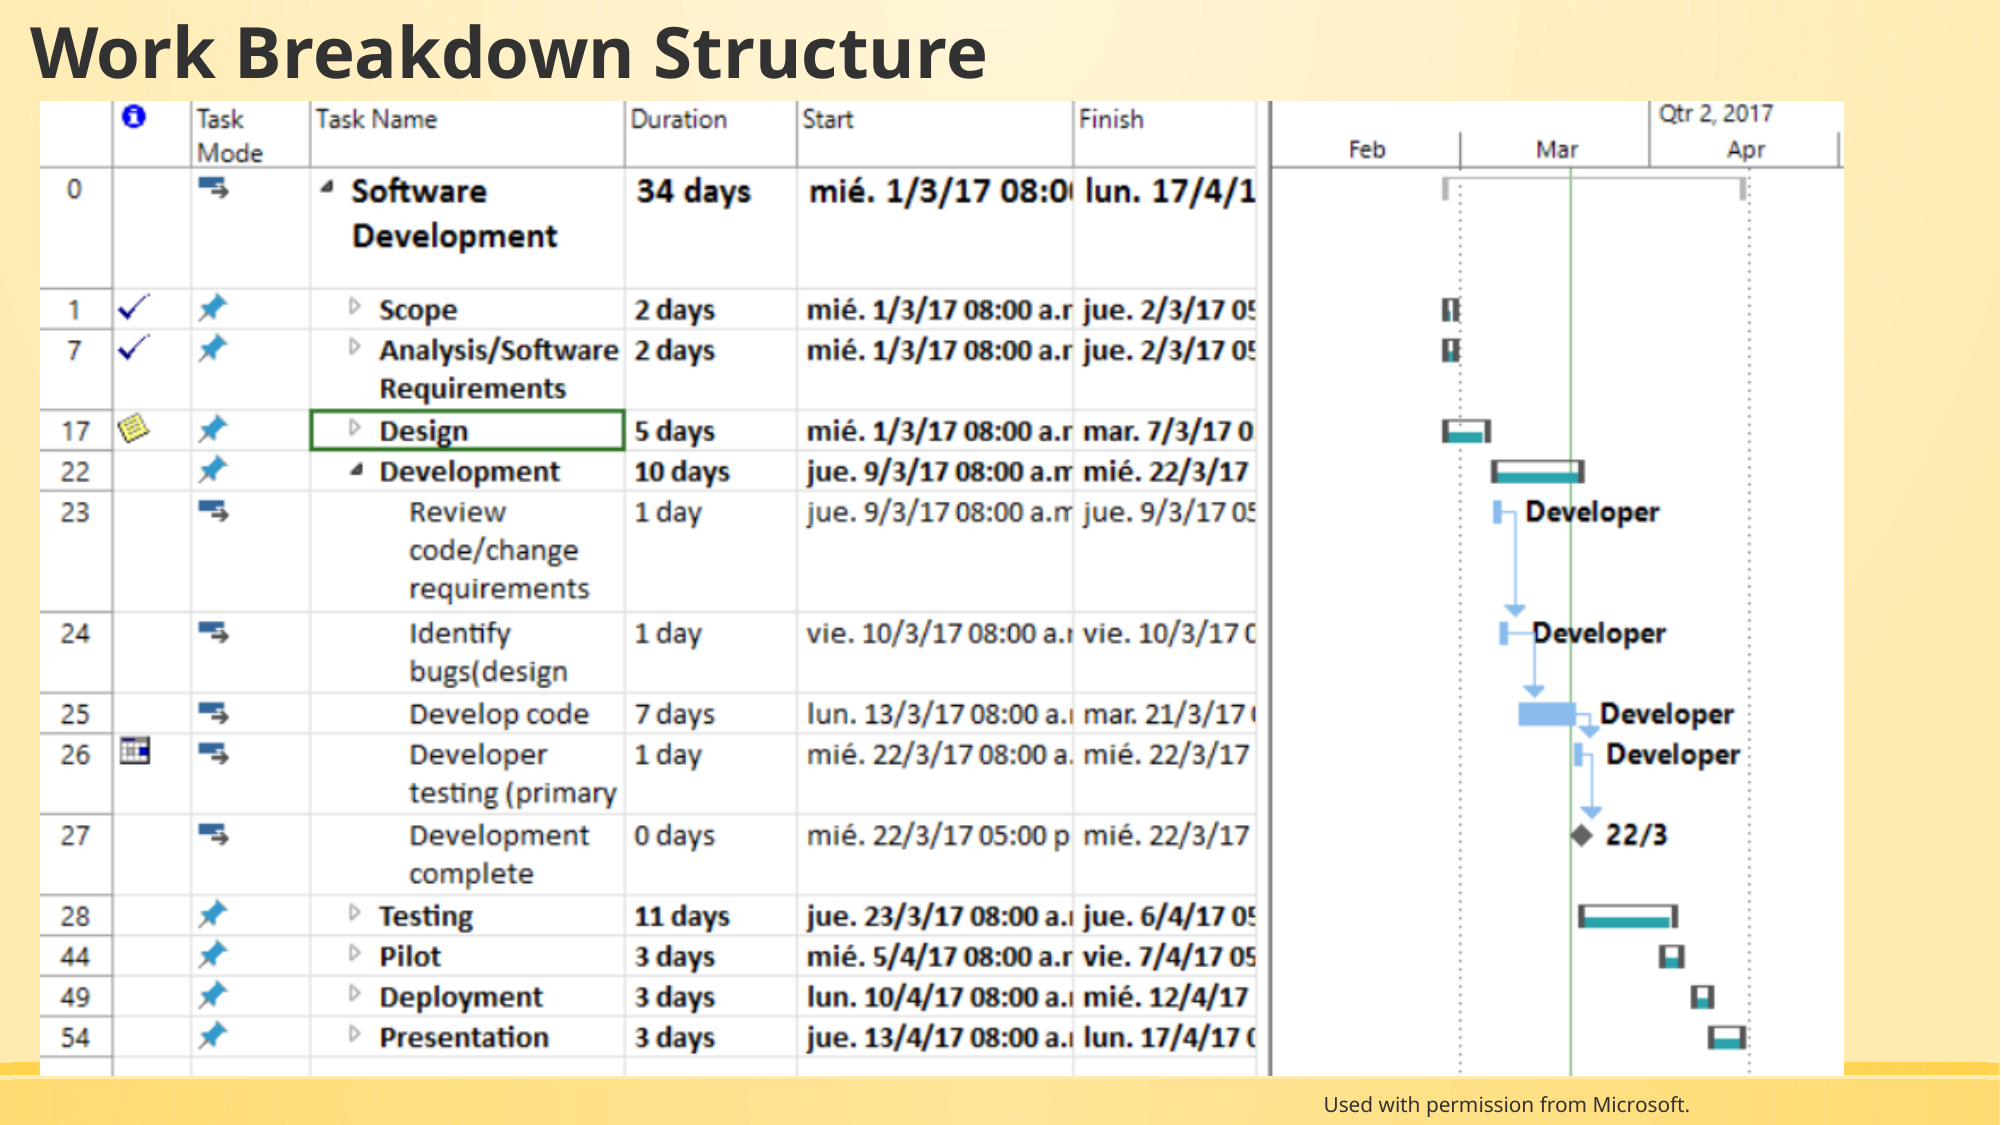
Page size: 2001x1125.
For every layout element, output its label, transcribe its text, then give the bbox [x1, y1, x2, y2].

title Work Breakdown Structure [15, 0, 1576, 102]
text_box Used with permission from Microsoft. [1308, 1084, 1706, 1125]
picture [40, 101, 1844, 1076]
